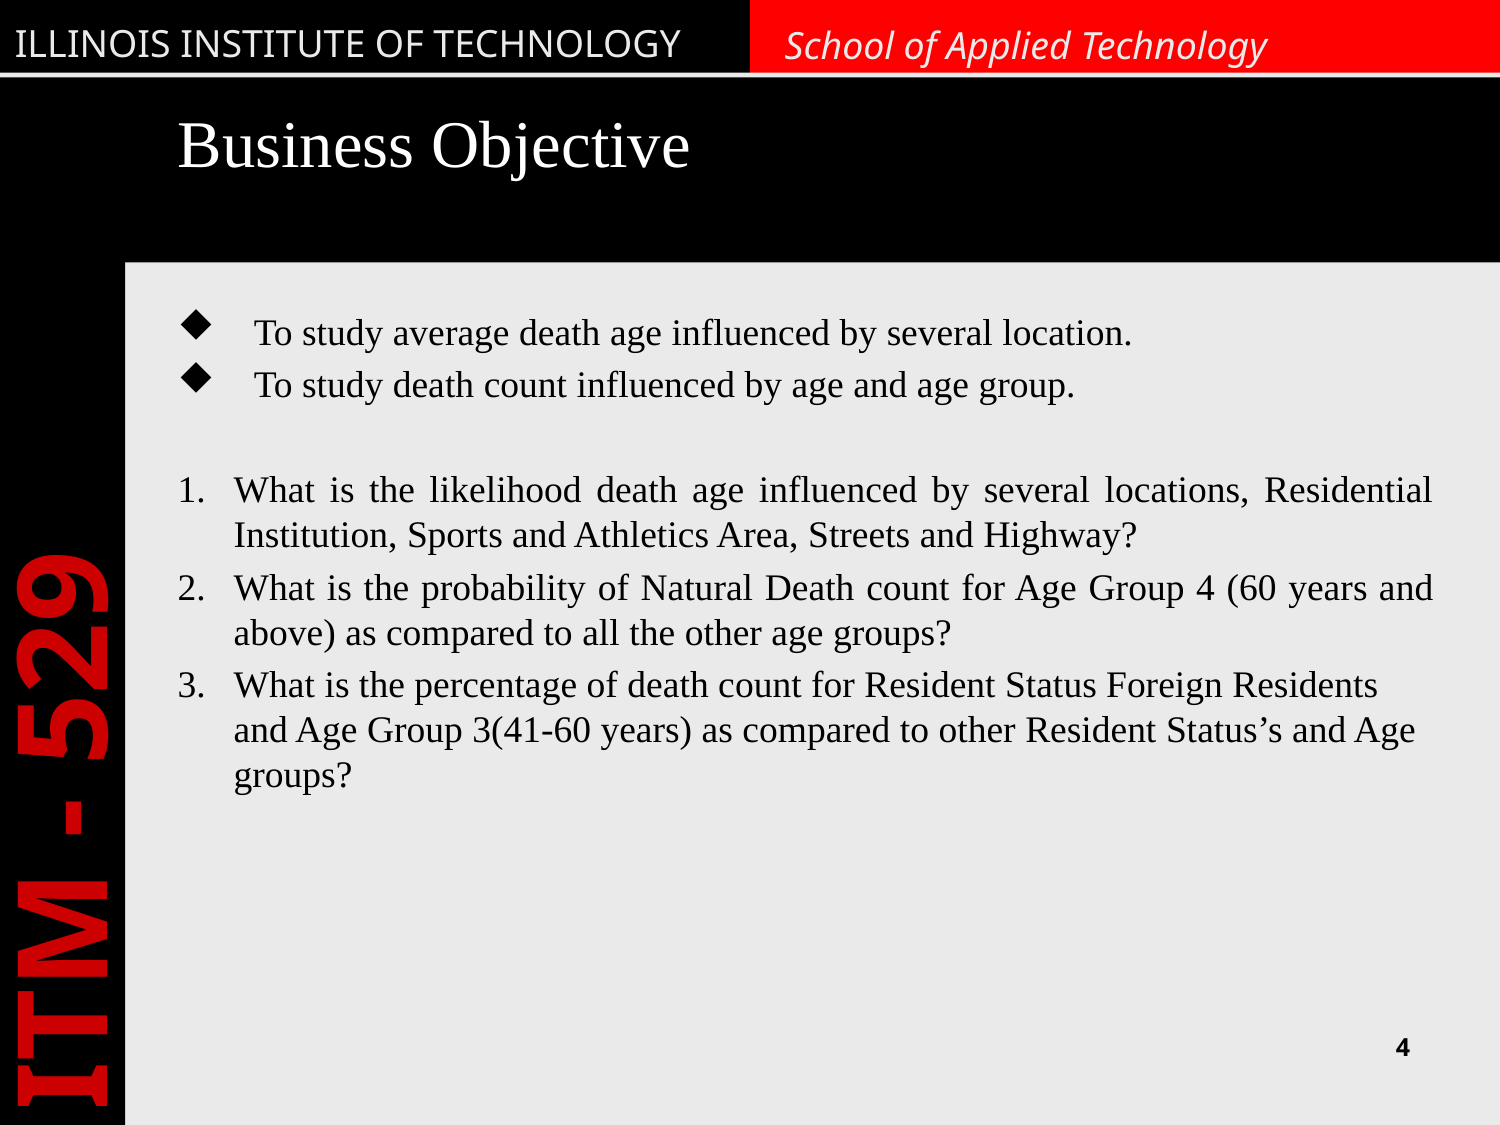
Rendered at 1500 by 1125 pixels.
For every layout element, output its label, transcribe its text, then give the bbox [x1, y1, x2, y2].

title Business Objective [162, 87, 1426, 276]
slide_number 4 [1074, 1024, 1426, 1103]
list To study average death age influenced by several location. To study death count influenced by age and age group. What is the likelihood death age influenced by several locations, Residential Institution, Sports and Athletics Area, Streets and Highway? What is the probability of Natural Death count for Age Group 4 (60 years and above) as compared to all the other age groups? What is the percentage of death count for Resident Status Foreign Residents and Age Group 3(41-60 years) as compared to other Resident Status’s and Age groups? [162, 299, 1451, 1006]
